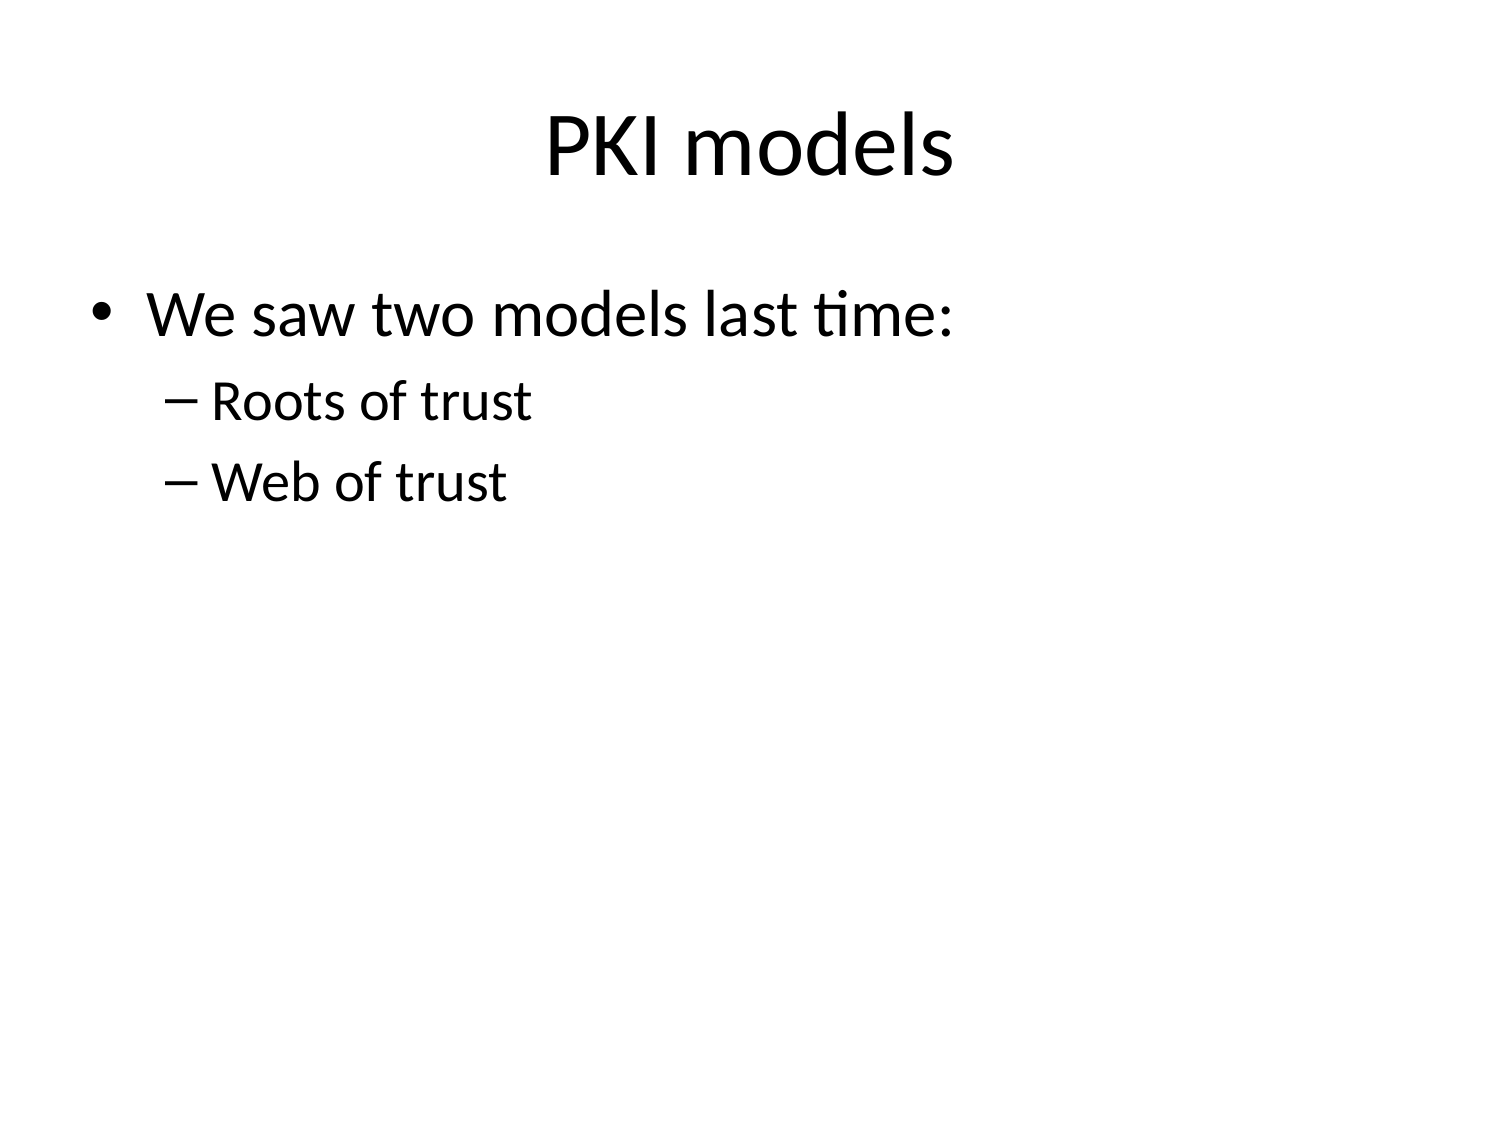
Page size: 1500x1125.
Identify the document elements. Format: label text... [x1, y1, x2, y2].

list We saw two models last time: Roots of trust Web of trust [75, 262, 1425, 1005]
title PKI models [75, 45, 1425, 233]
